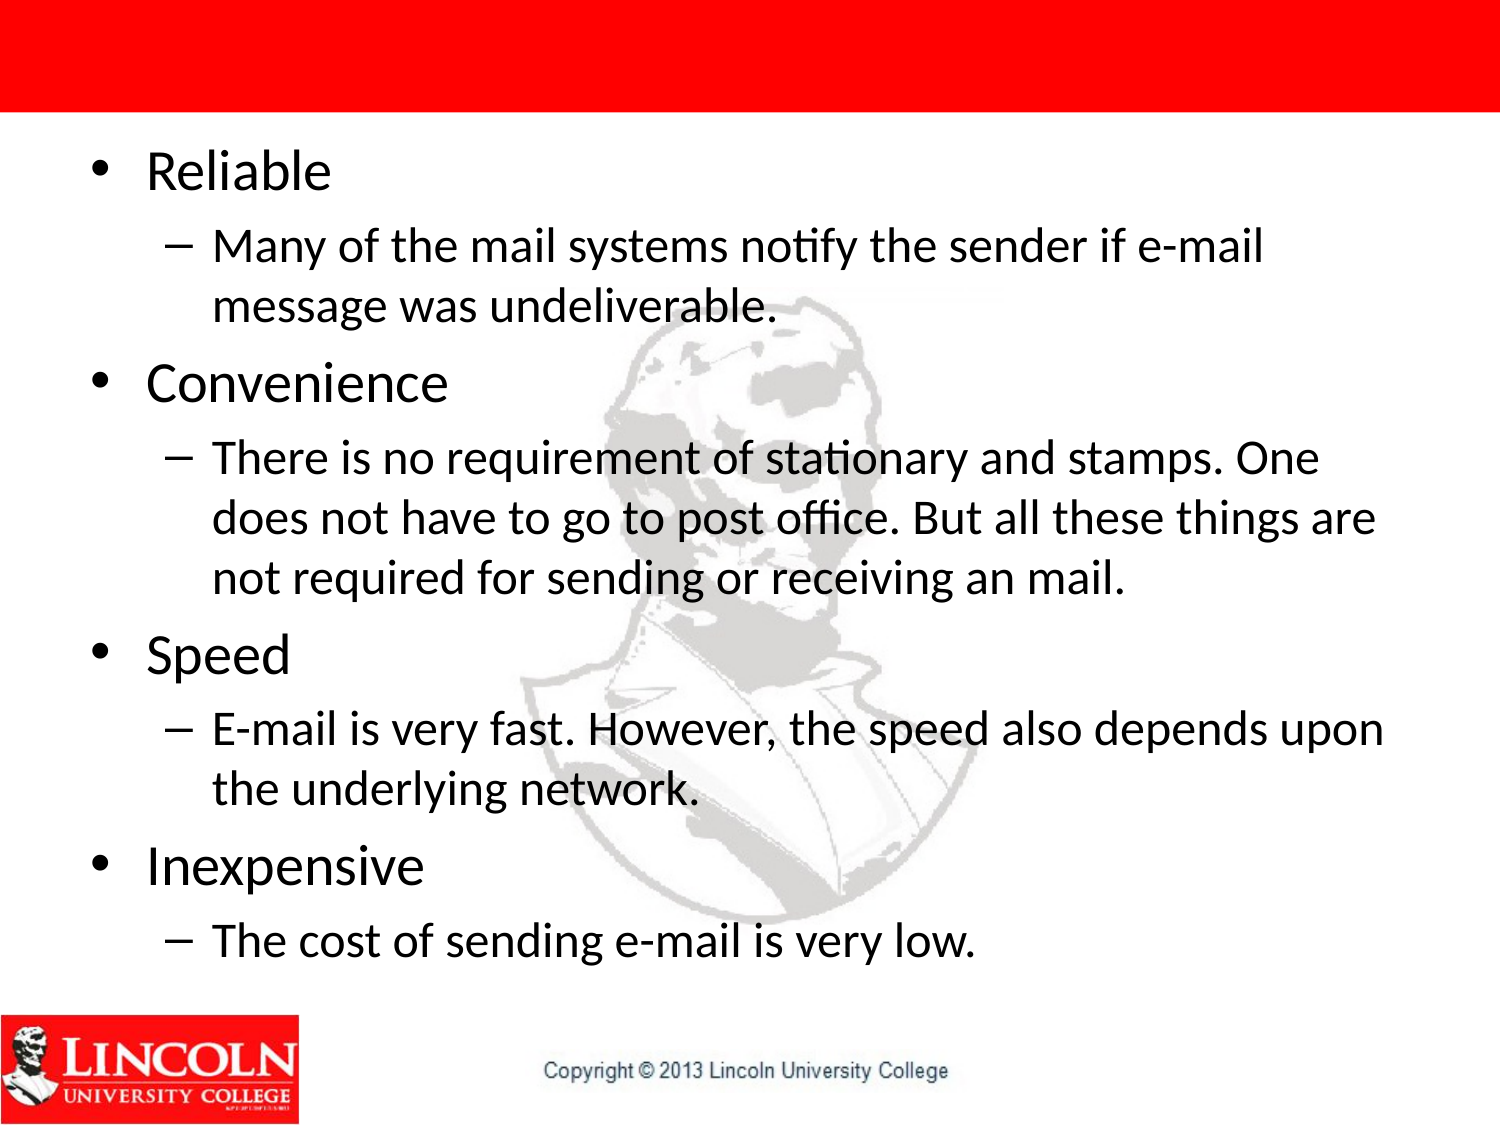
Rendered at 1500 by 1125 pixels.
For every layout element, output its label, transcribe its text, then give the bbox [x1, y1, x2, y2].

picture [500, 868, 1004, 950]
list Reliable Many of the mail systems notify the sender if e-mail message was undeliverable. Convenience There is no requirement of stationary and stamps. One does not have to go to post office. But all these things are not required for sending or receiving an mail. Speed E-mail is very fast. However, the speed also depends upon the underlying network. Inexpensive The cost of sending e-mail is very low. [74, 124, 1426, 868]
picture [0, 1014, 300, 1125]
picture [525, 1049, 974, 1093]
